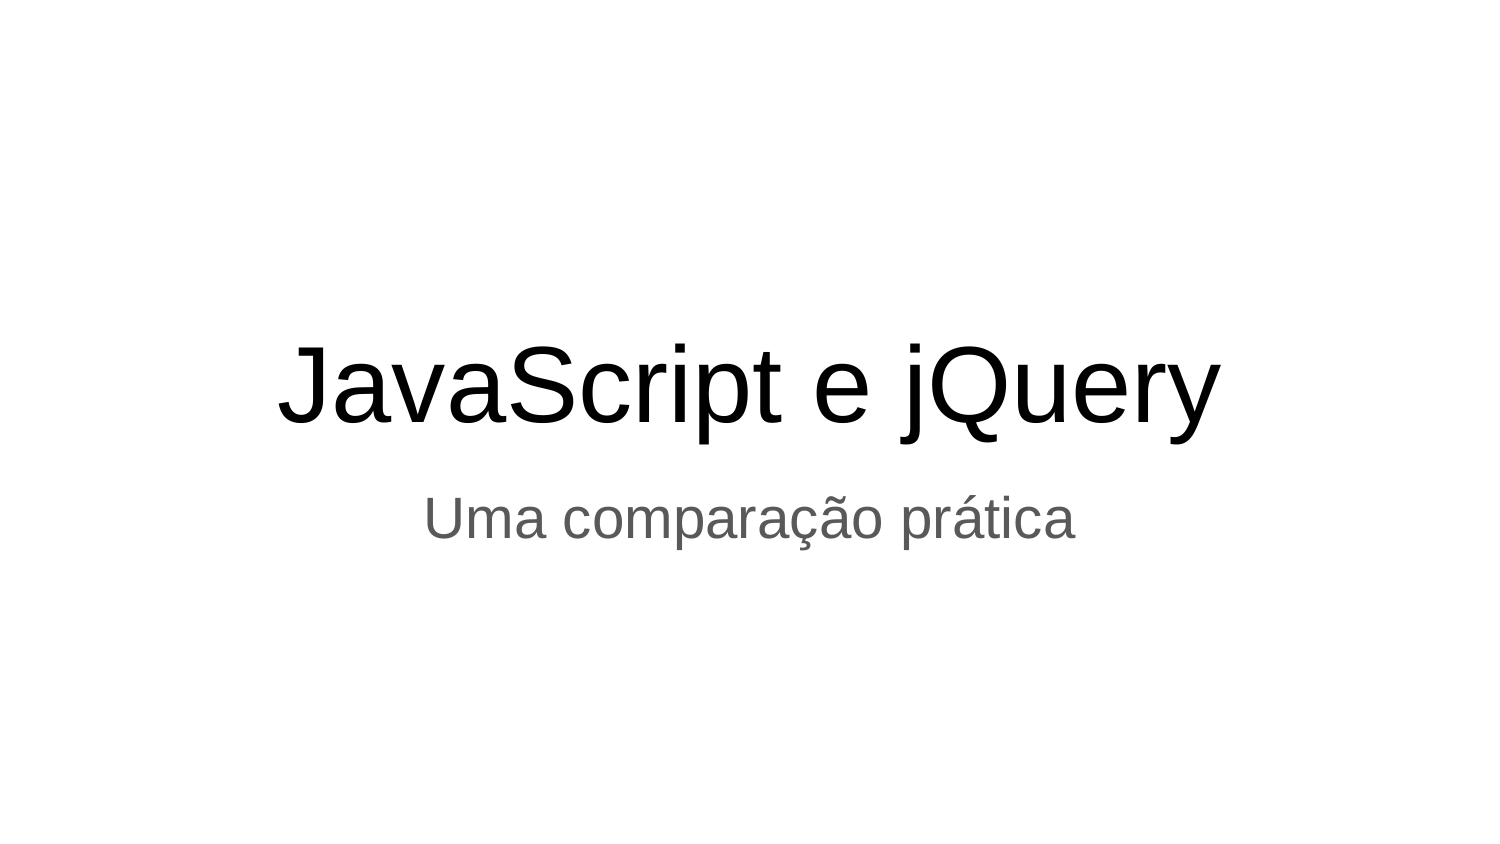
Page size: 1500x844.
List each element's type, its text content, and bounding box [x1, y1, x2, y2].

title JavaScript e jQuery [51, 122, 1449, 459]
subtitle Uma comparação prática [51, 464, 1449, 595]
